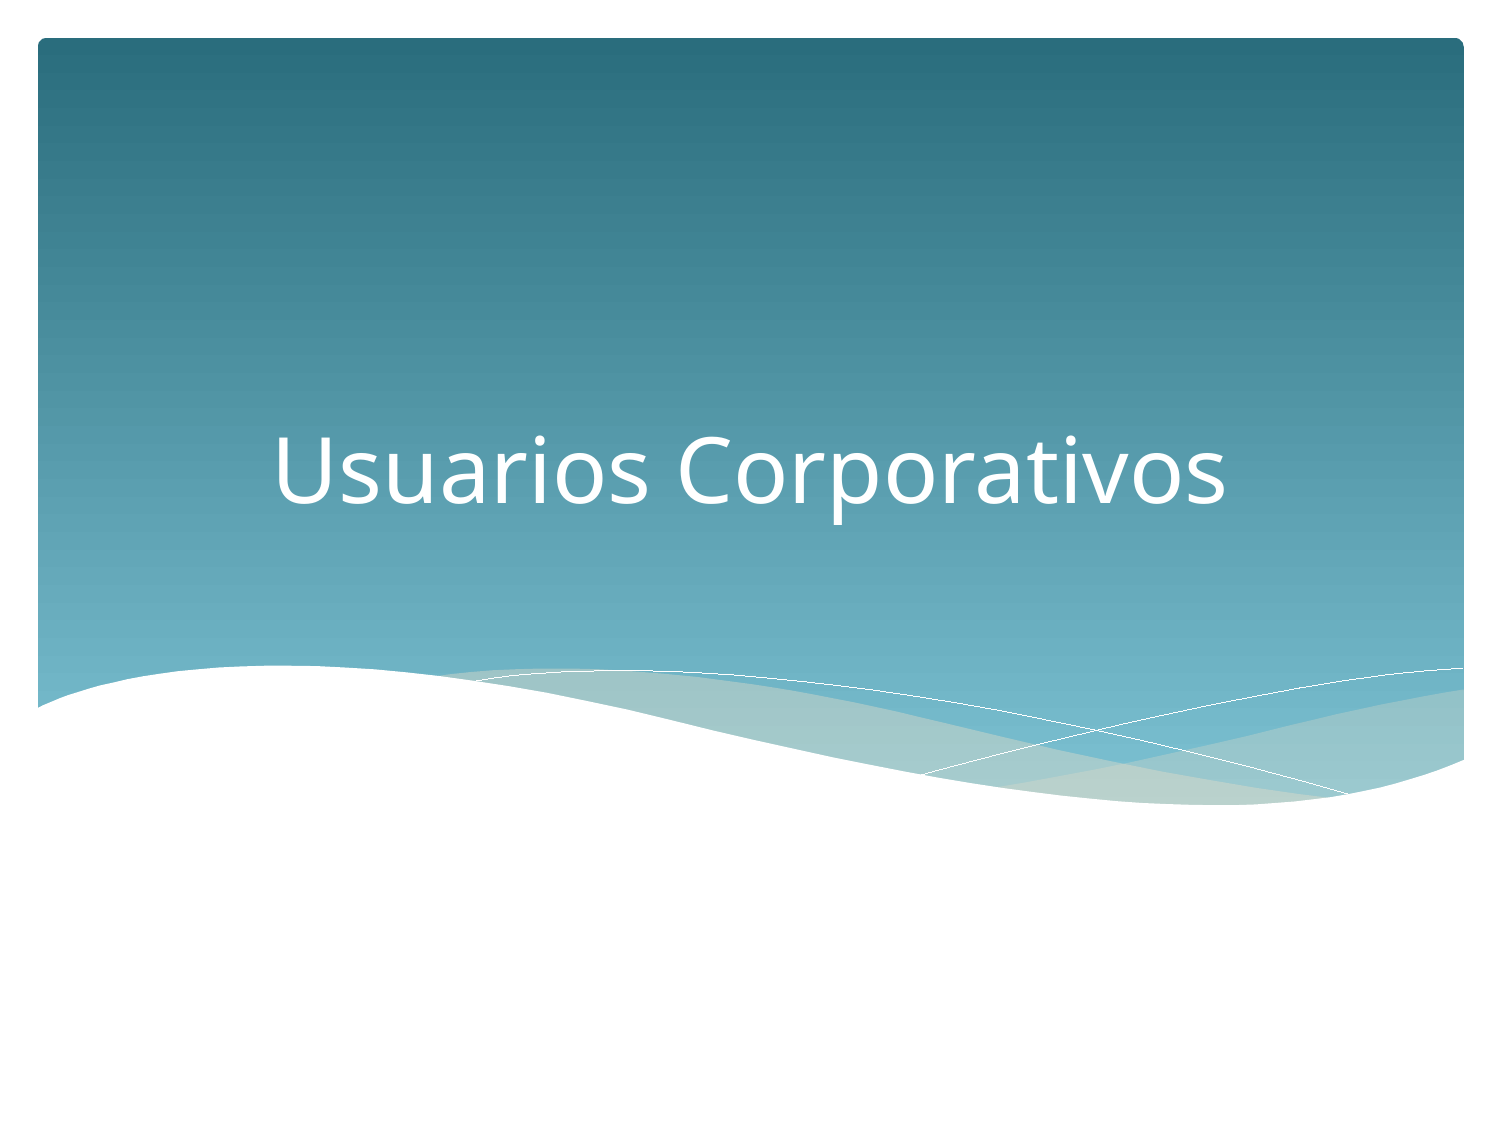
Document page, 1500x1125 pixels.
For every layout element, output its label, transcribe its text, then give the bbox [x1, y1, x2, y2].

title Usuarios Corporativos [113, 404, 1389, 655]
